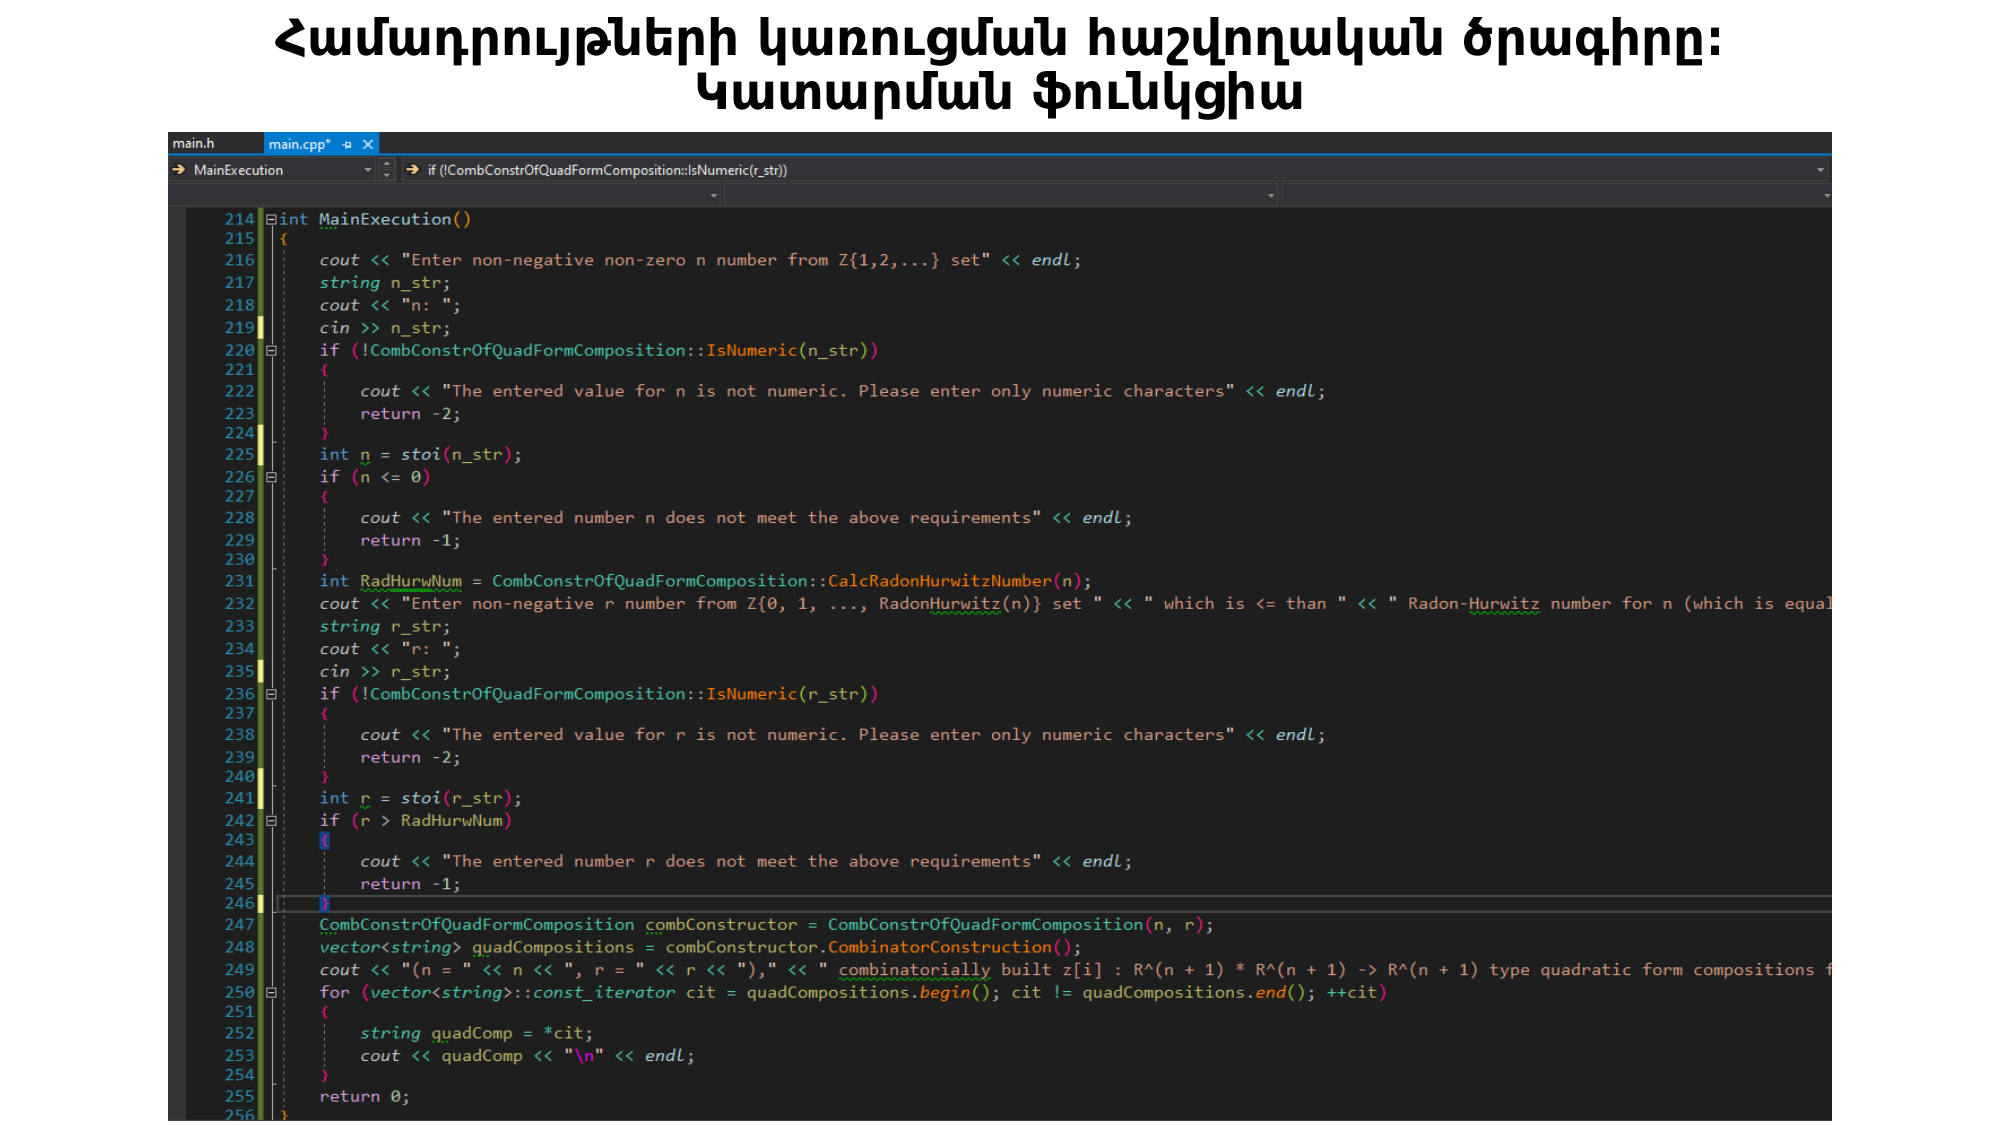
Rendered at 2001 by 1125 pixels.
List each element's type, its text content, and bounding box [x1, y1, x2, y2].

title Համադրույթների կառուցման հաշվողական ծրագիրը։ Կատարման ֆունկցիա [137, 0, 1863, 133]
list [168, 132, 1832, 1121]
